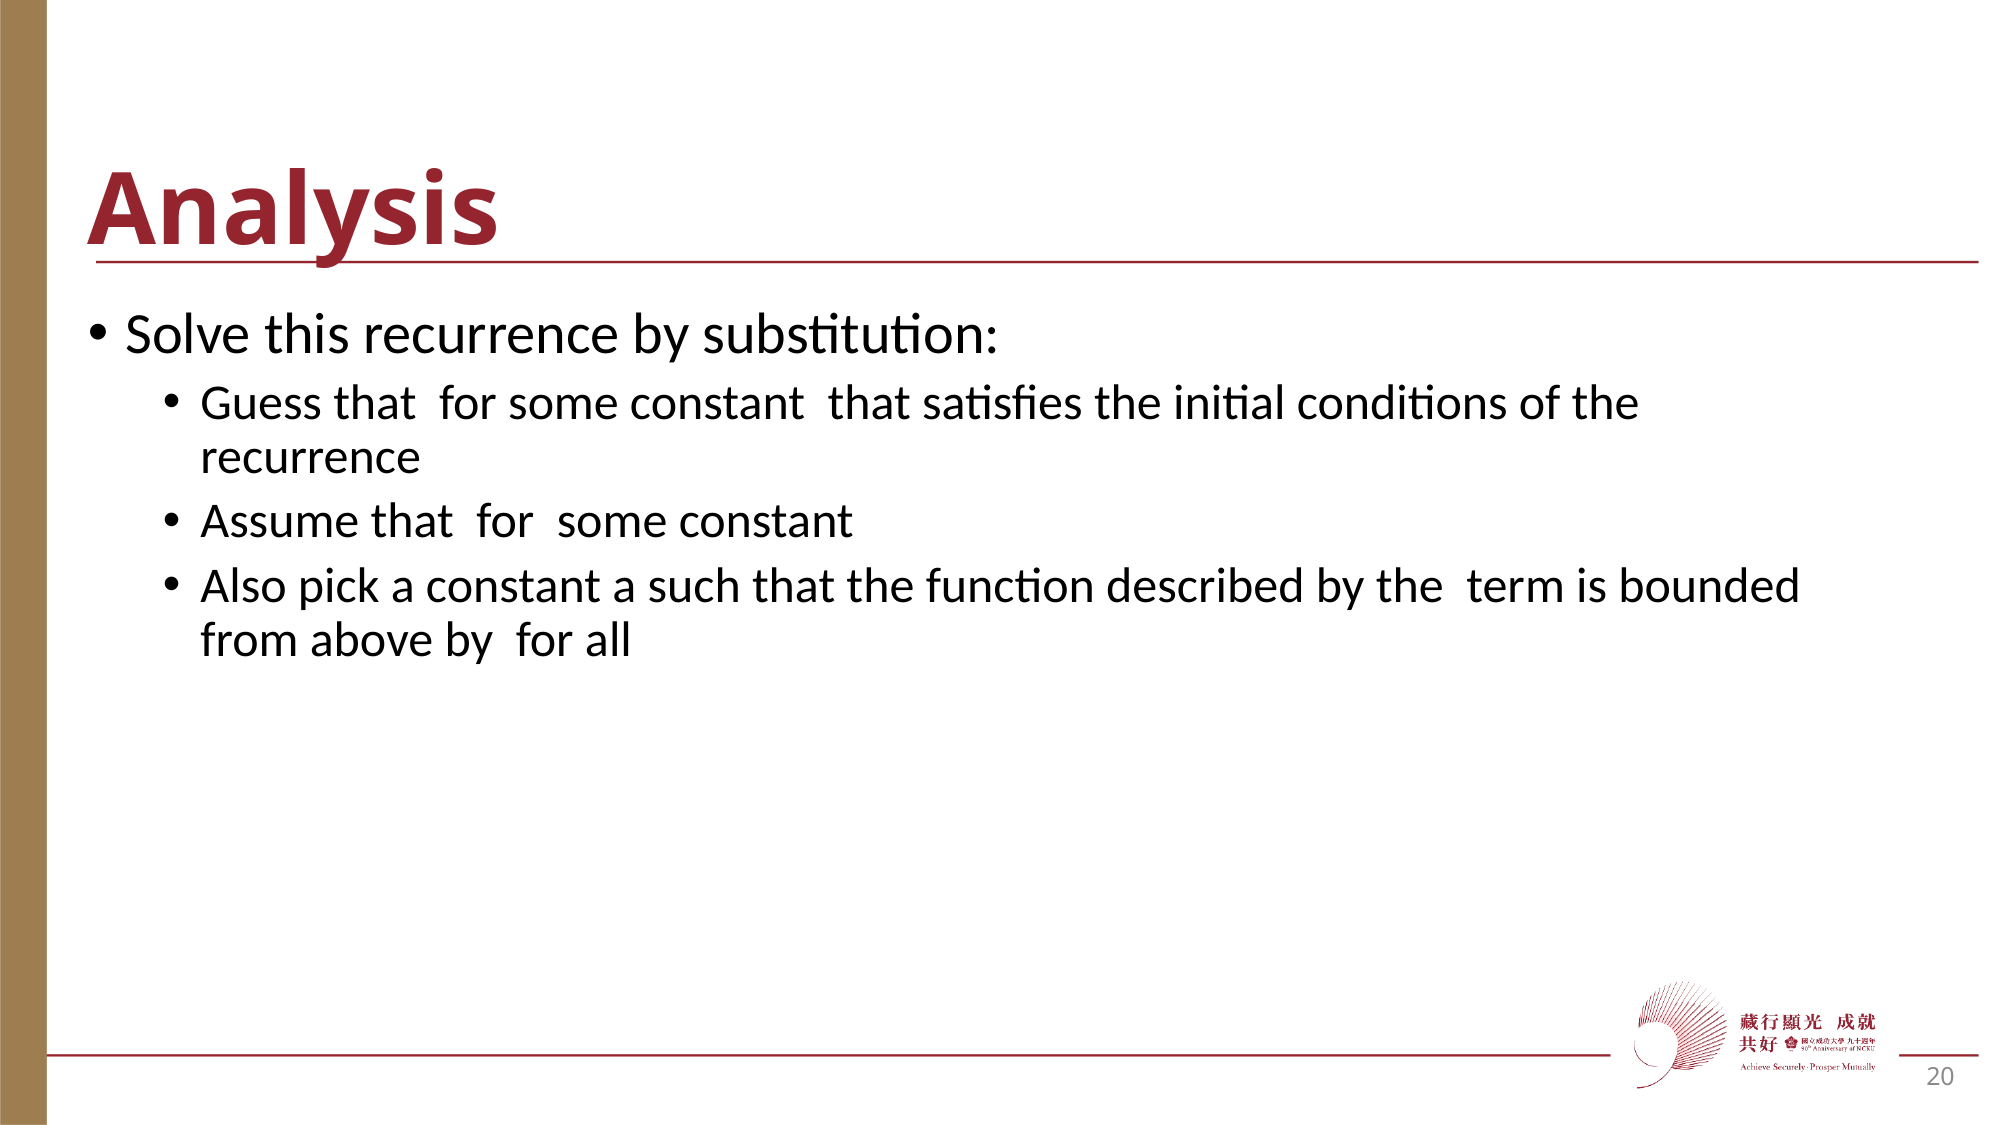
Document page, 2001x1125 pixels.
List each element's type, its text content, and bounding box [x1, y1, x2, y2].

picture [0, 0, 2000, 1125]
slide_number 20 [1880, 1047, 1970, 1108]
title Analysis [72, 131, 1827, 274]
